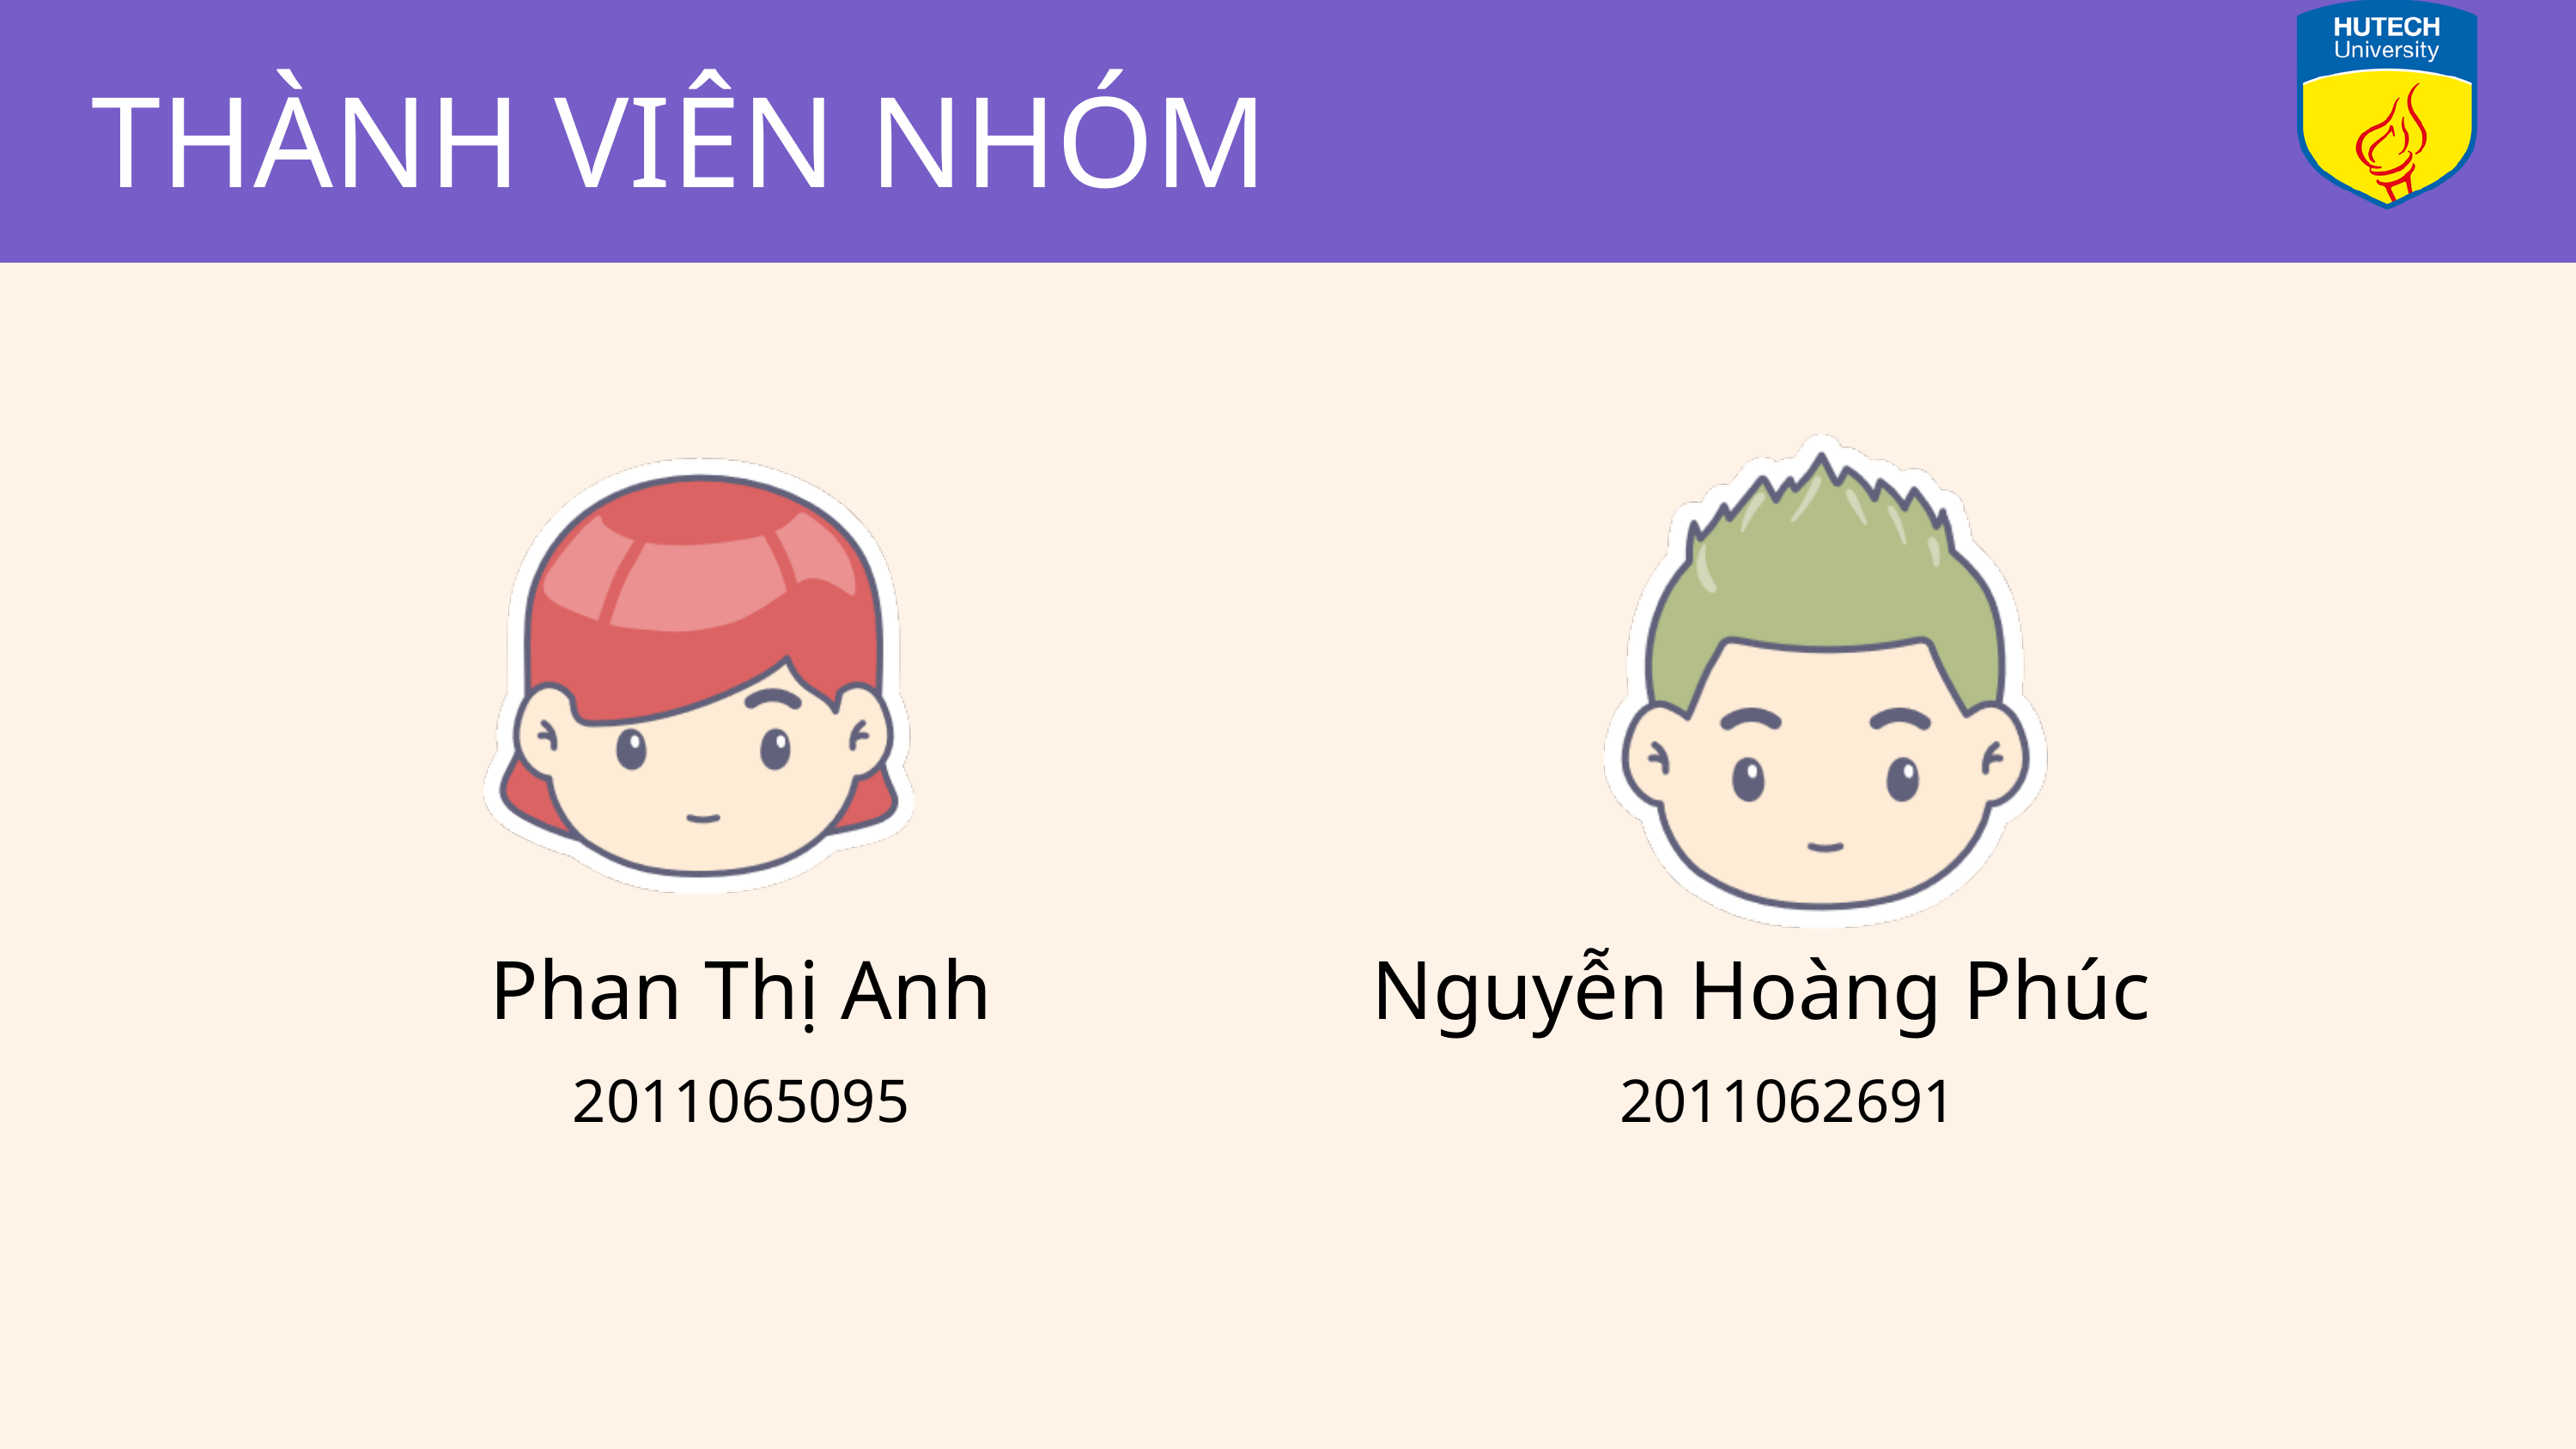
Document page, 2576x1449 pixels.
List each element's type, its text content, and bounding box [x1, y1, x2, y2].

text_box 2011062691 [1342, 1051, 2235, 1135]
text_box [2282, 0, 2492, 209]
text_box [1602, 433, 2050, 898]
text_box Nguyễn Hoàng Phúc [1315, 898, 2208, 1036]
text_box 2011065095 [295, 1051, 1188, 1135]
text_box Phan Thị Anh [295, 898, 1188, 1036]
text_box [483, 449, 915, 894]
text_box THÀNH VIÊN NHÓM [91, 87, 2044, 213]
text_box [0, 0, 2576, 263]
